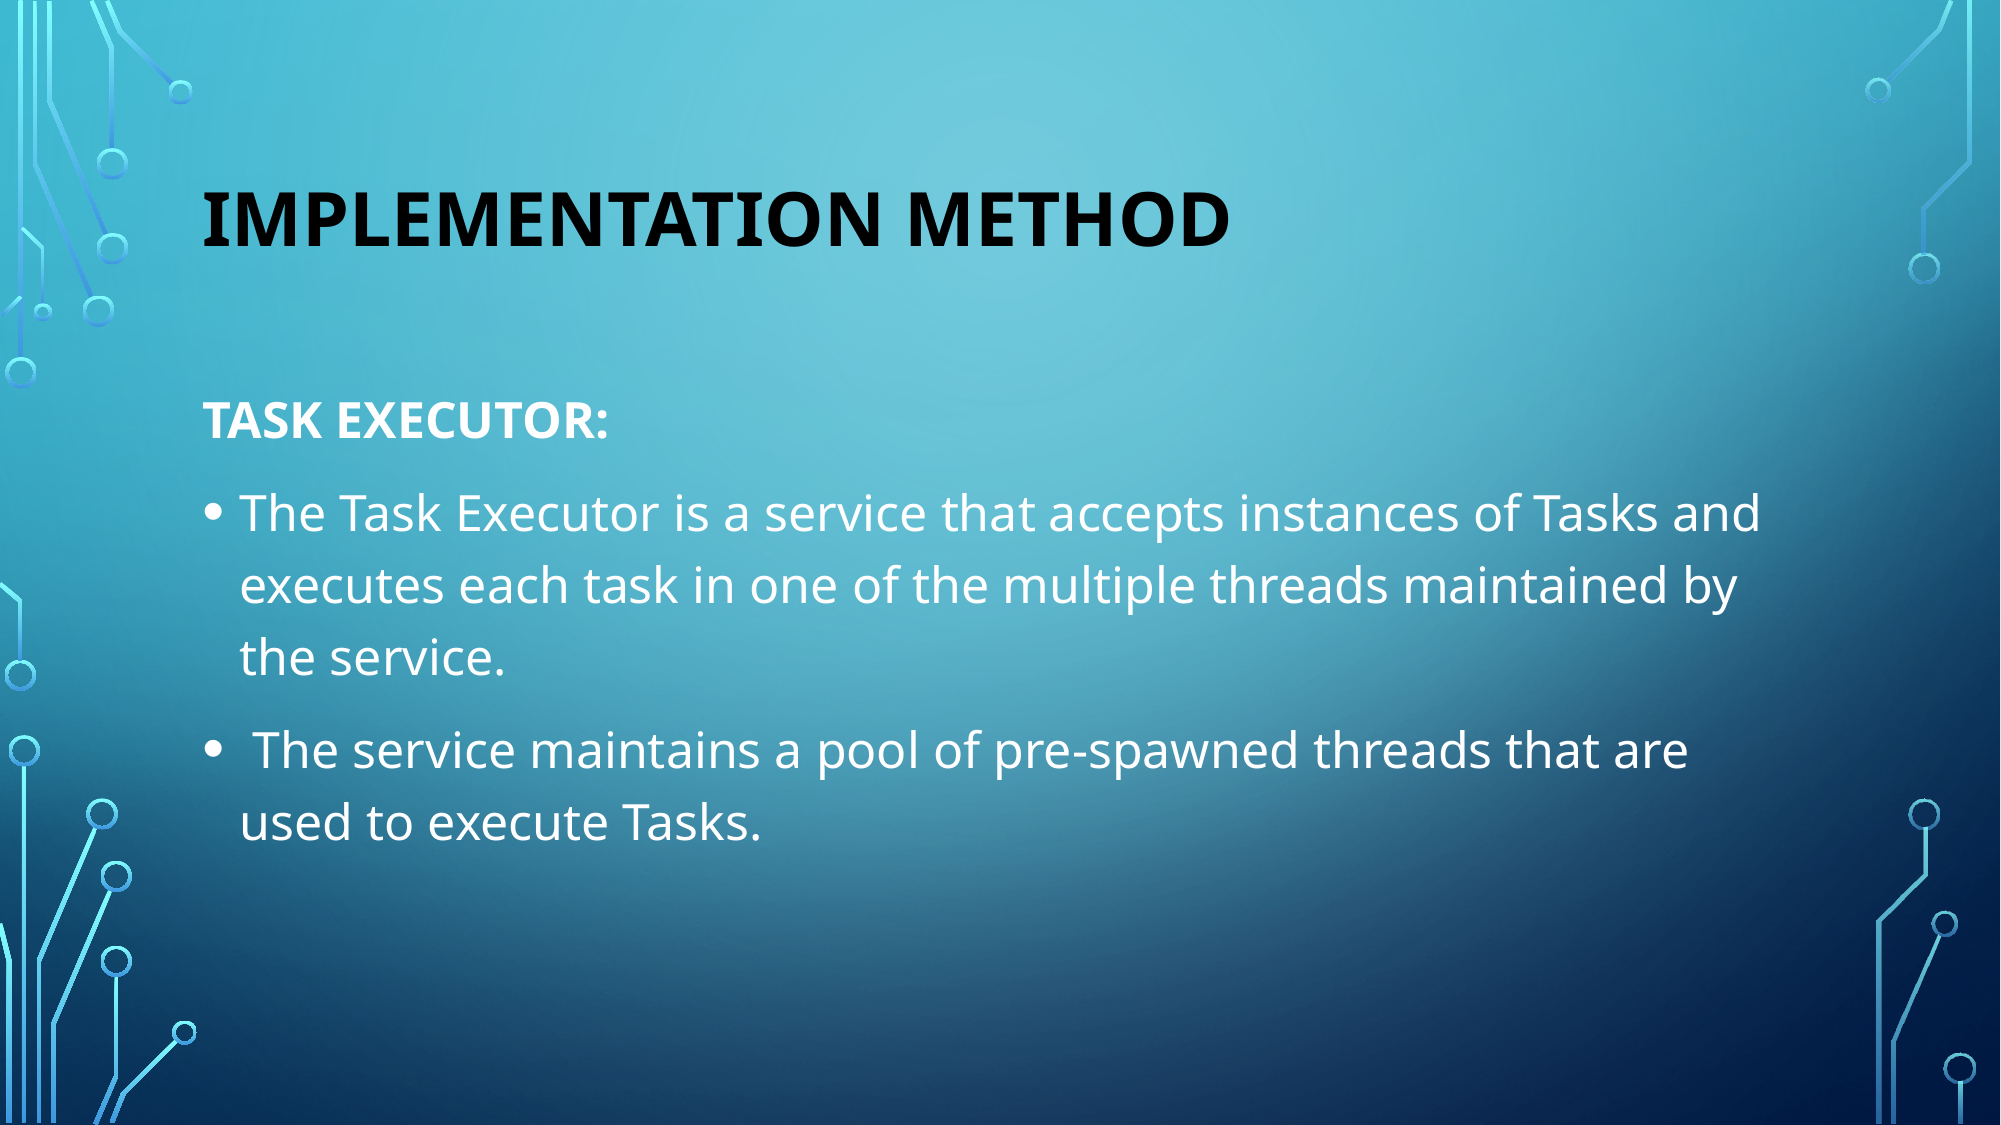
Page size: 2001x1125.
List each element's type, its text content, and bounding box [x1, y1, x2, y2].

title IMPLEMENTATION METHOD [187, 101, 1813, 344]
list TASK EXECUTOR: The Task Executor is a service that accepts instances of Tasks and executes each task in one of the multiple threads maintained by the service. The service maintains a pool of pre-spawned threads that are used to execute Tasks. [187, 369, 1813, 950]
